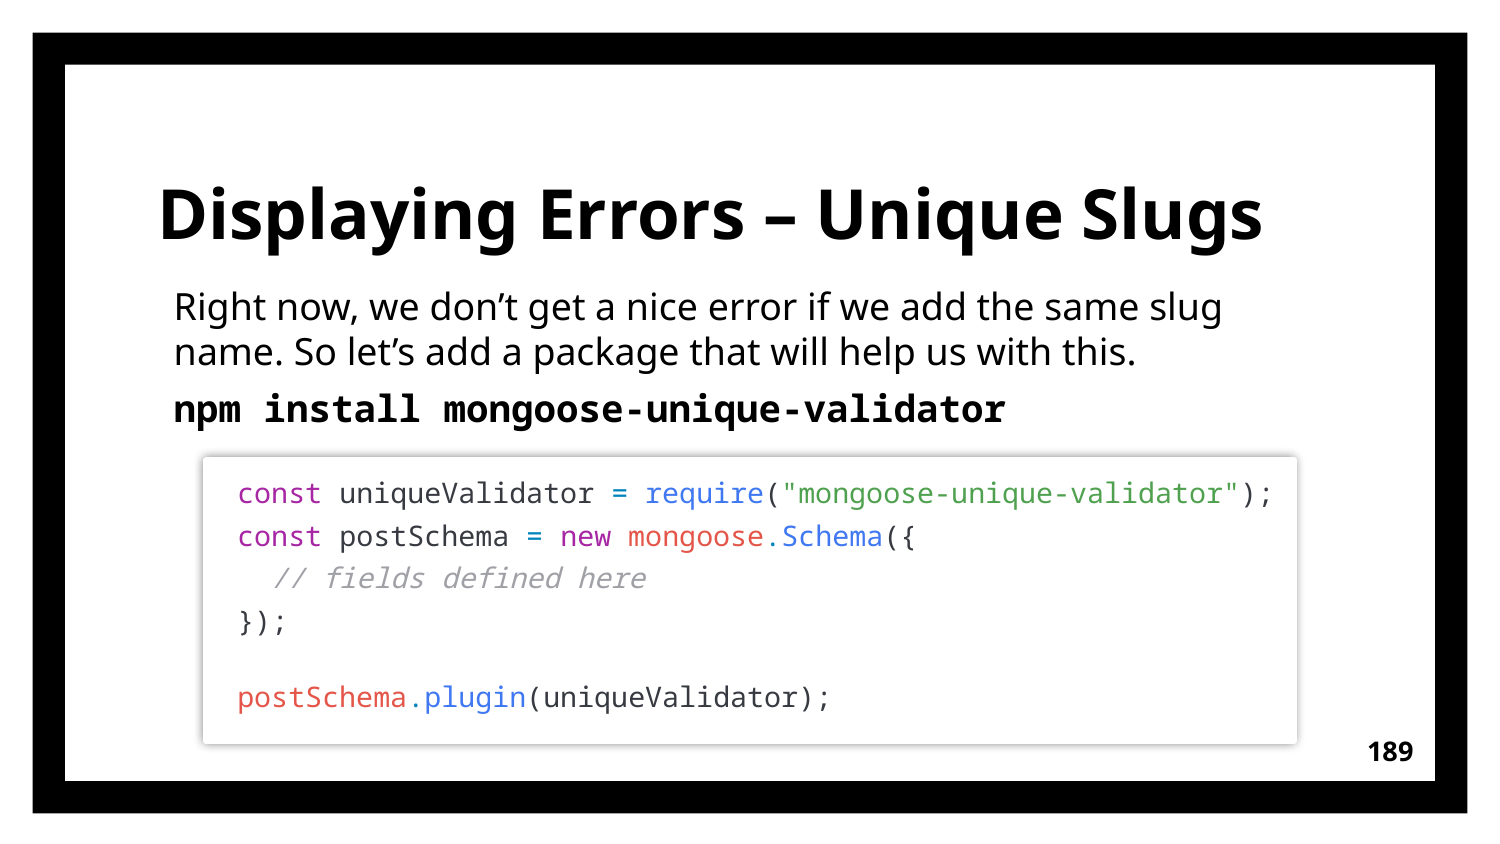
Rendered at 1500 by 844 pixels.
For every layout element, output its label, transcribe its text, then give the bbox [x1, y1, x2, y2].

title Displaying Errors – Unique Slugs [142, 139, 1339, 268]
slide_number 189 [1338, 720, 1429, 786]
text_box const uniqueValidator = require("mongoose-unique-validator"); const postSchema = new mongoose.Schema({ // fields defined here }); postSchema.plugin(uniqueValidator); [206, 460, 1294, 742]
list Right now, we don’t get a nice error if we add the same slug name. So let’s add a package that will help us with this. npm install mongoose-unique-validator [142, 268, 1358, 445]
